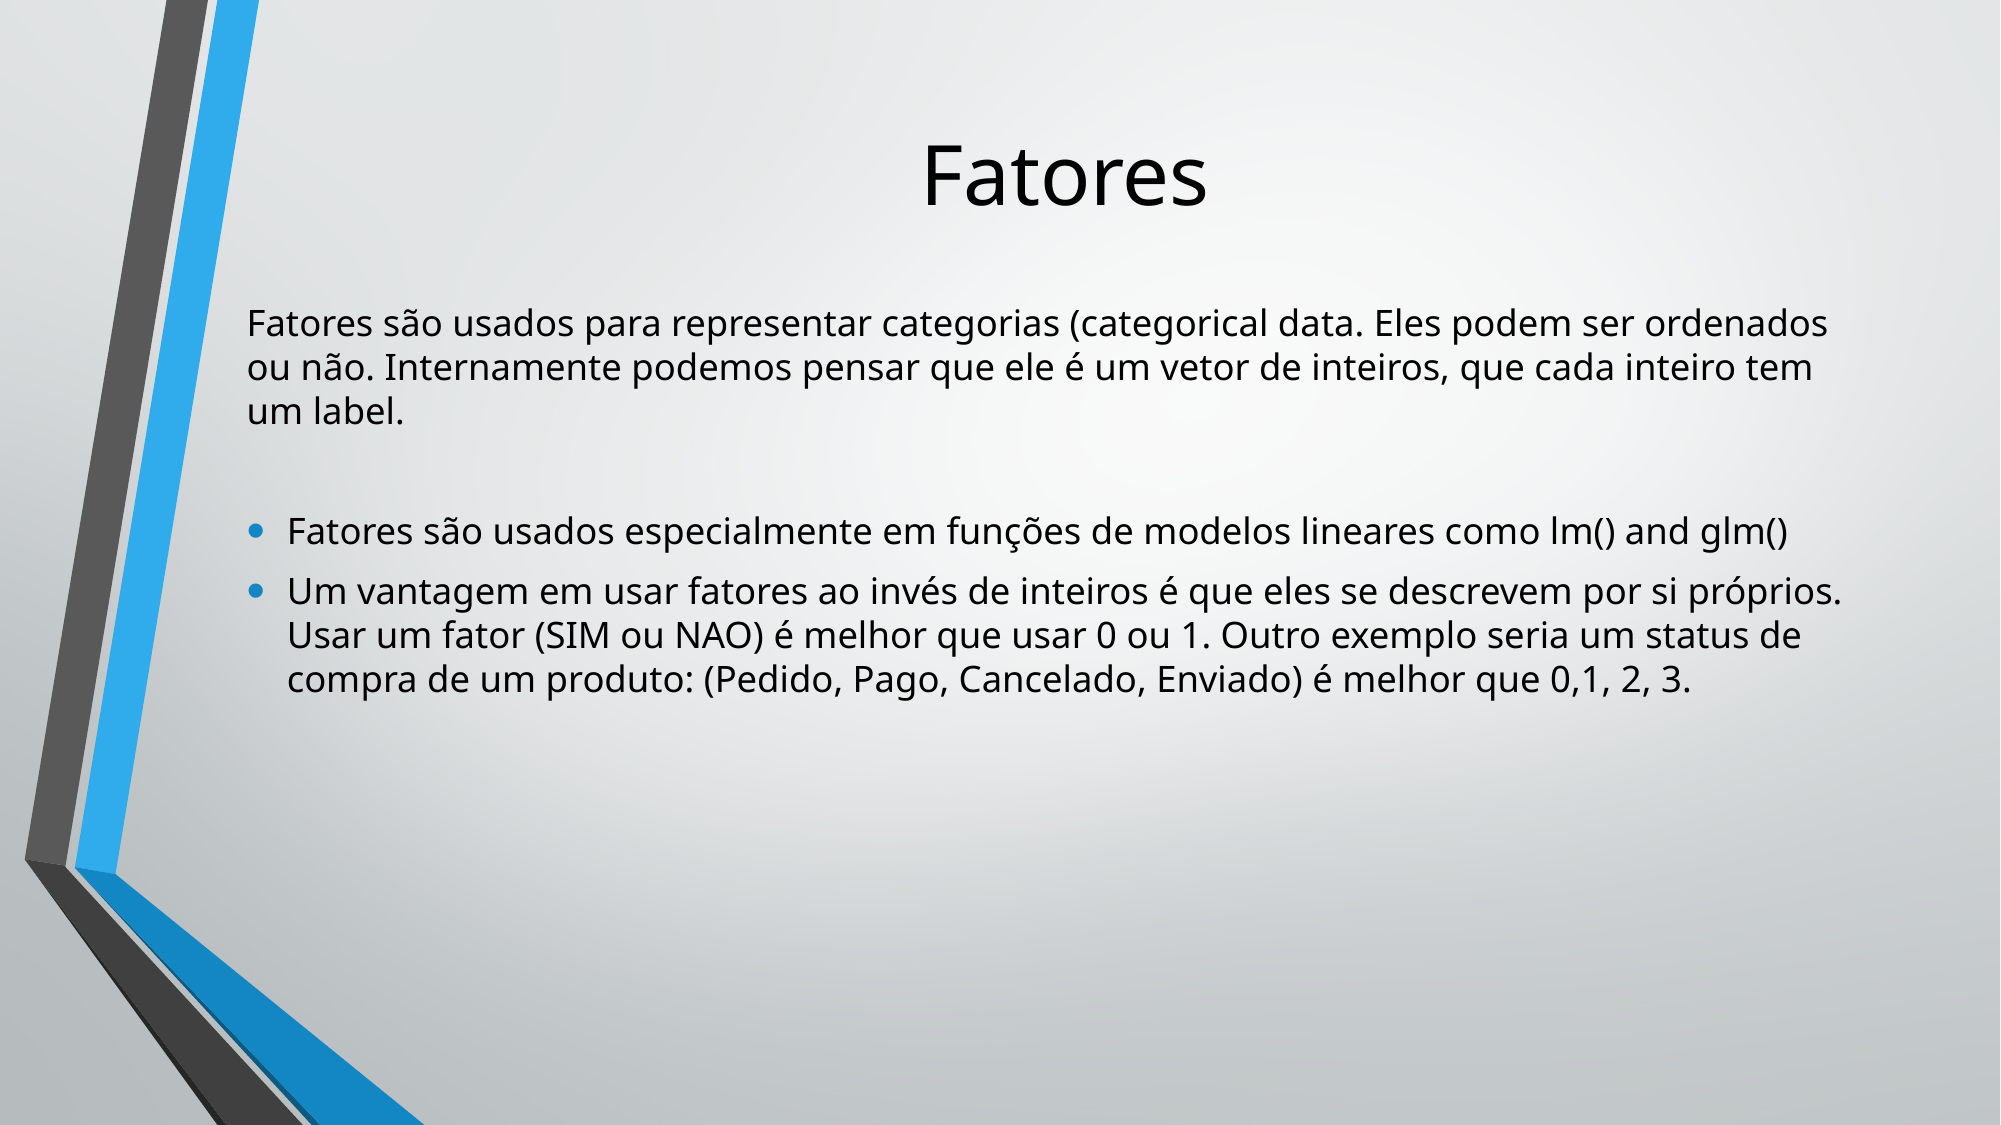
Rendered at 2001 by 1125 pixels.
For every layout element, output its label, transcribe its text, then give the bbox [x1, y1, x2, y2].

list Fatores são usados para representar categorias (categorical data. Eles podem ser ordenados ou não. Internamente podemos pensar que ele é um vetor de inteiros, que cada inteiro tem um label. Fatores são usados especialmente em funções de modelos lineares como lm() and glm() Um vantagem em usar fatores ao invés de inteiros é que eles se descrevem por si próprios. Usar um fator (SIM ou NAO) é melhor que usar 0 ou 1. Outro exemplo seria um status de compra de um produto: (Pedido, Pago, Cancelado, Enviado) é melhor que 0,1, 2, 3. [231, 232, 1876, 744]
title Fatores [243, 112, 1887, 233]
